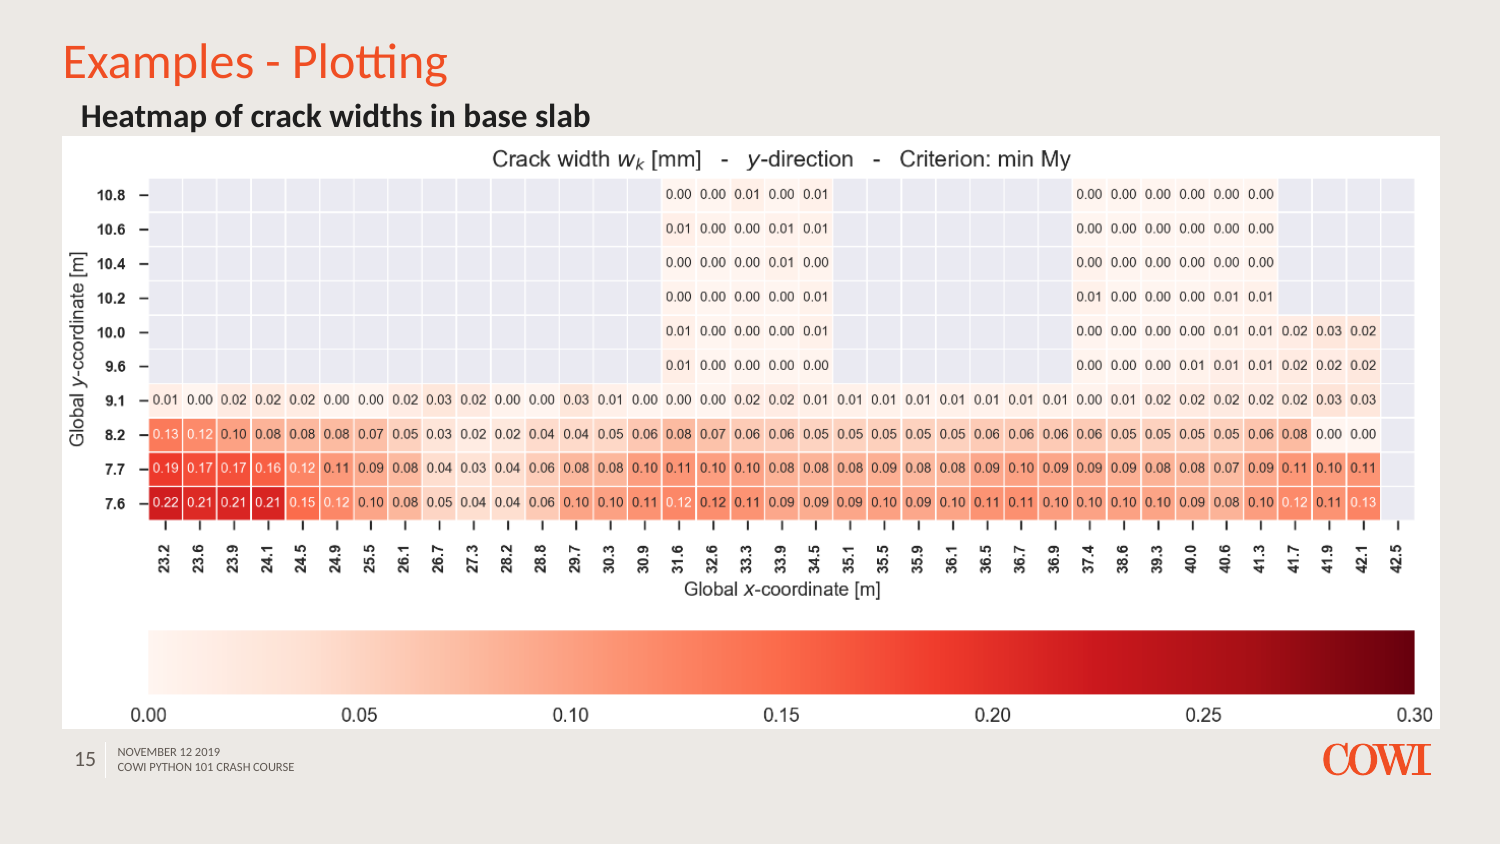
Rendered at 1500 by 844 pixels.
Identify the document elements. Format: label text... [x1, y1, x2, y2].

footer COWI Python 101 Crash course [117, 762, 439, 774]
text_box Heatmap of crack widths in base slab [66, 86, 607, 134]
slide_number 15 [29, 733, 97, 796]
title Examples - Plotting [62, 34, 1419, 107]
picture [62, 136, 1440, 729]
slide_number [117, 746, 439, 758]
